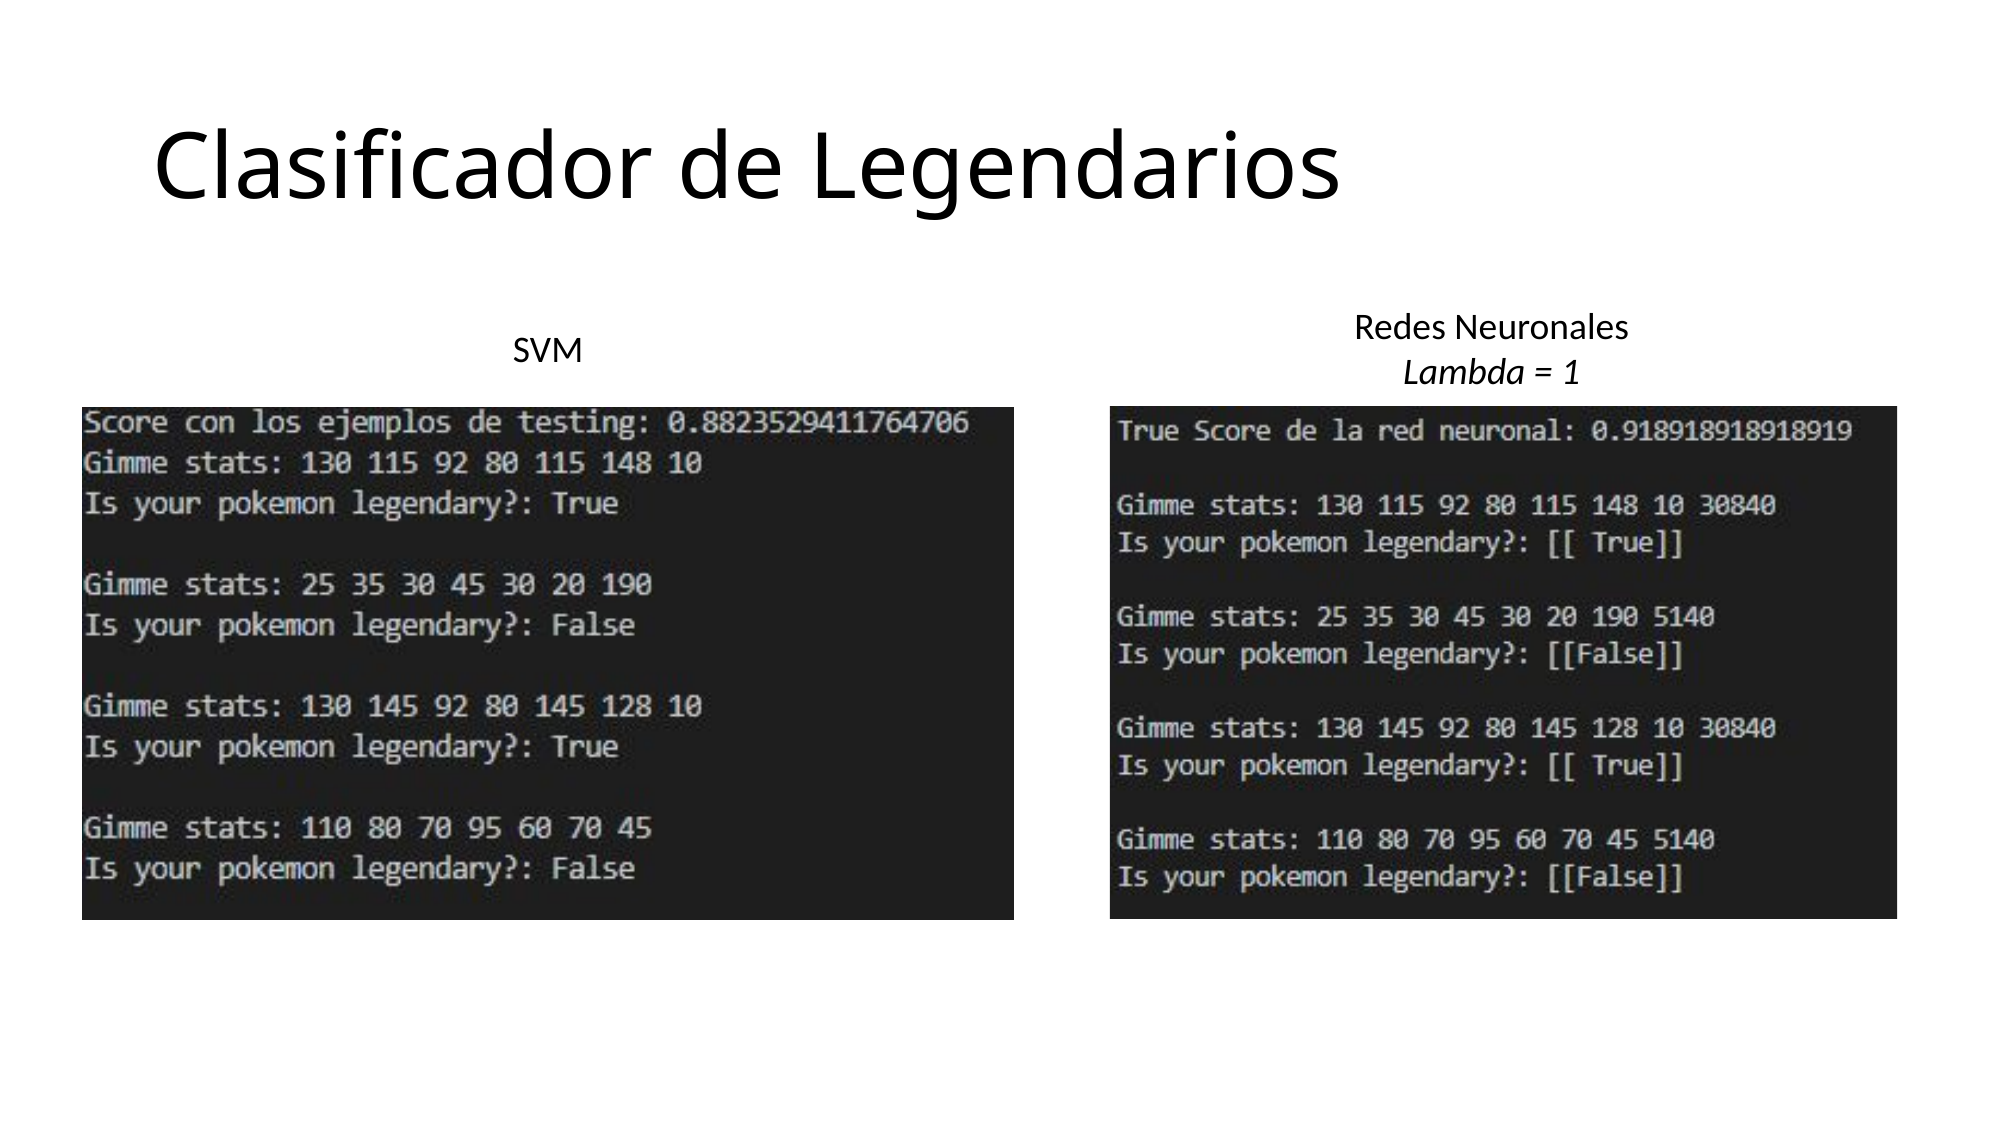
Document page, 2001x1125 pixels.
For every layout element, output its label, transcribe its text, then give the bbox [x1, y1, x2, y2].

text_box SVM [327, 317, 769, 378]
title Clasificador de Legendarios [137, 59, 1863, 278]
picture [82, 407, 1014, 920]
text_box Redes Neuronales Lambda = 1 [1270, 294, 1713, 400]
picture [1109, 406, 1898, 919]
